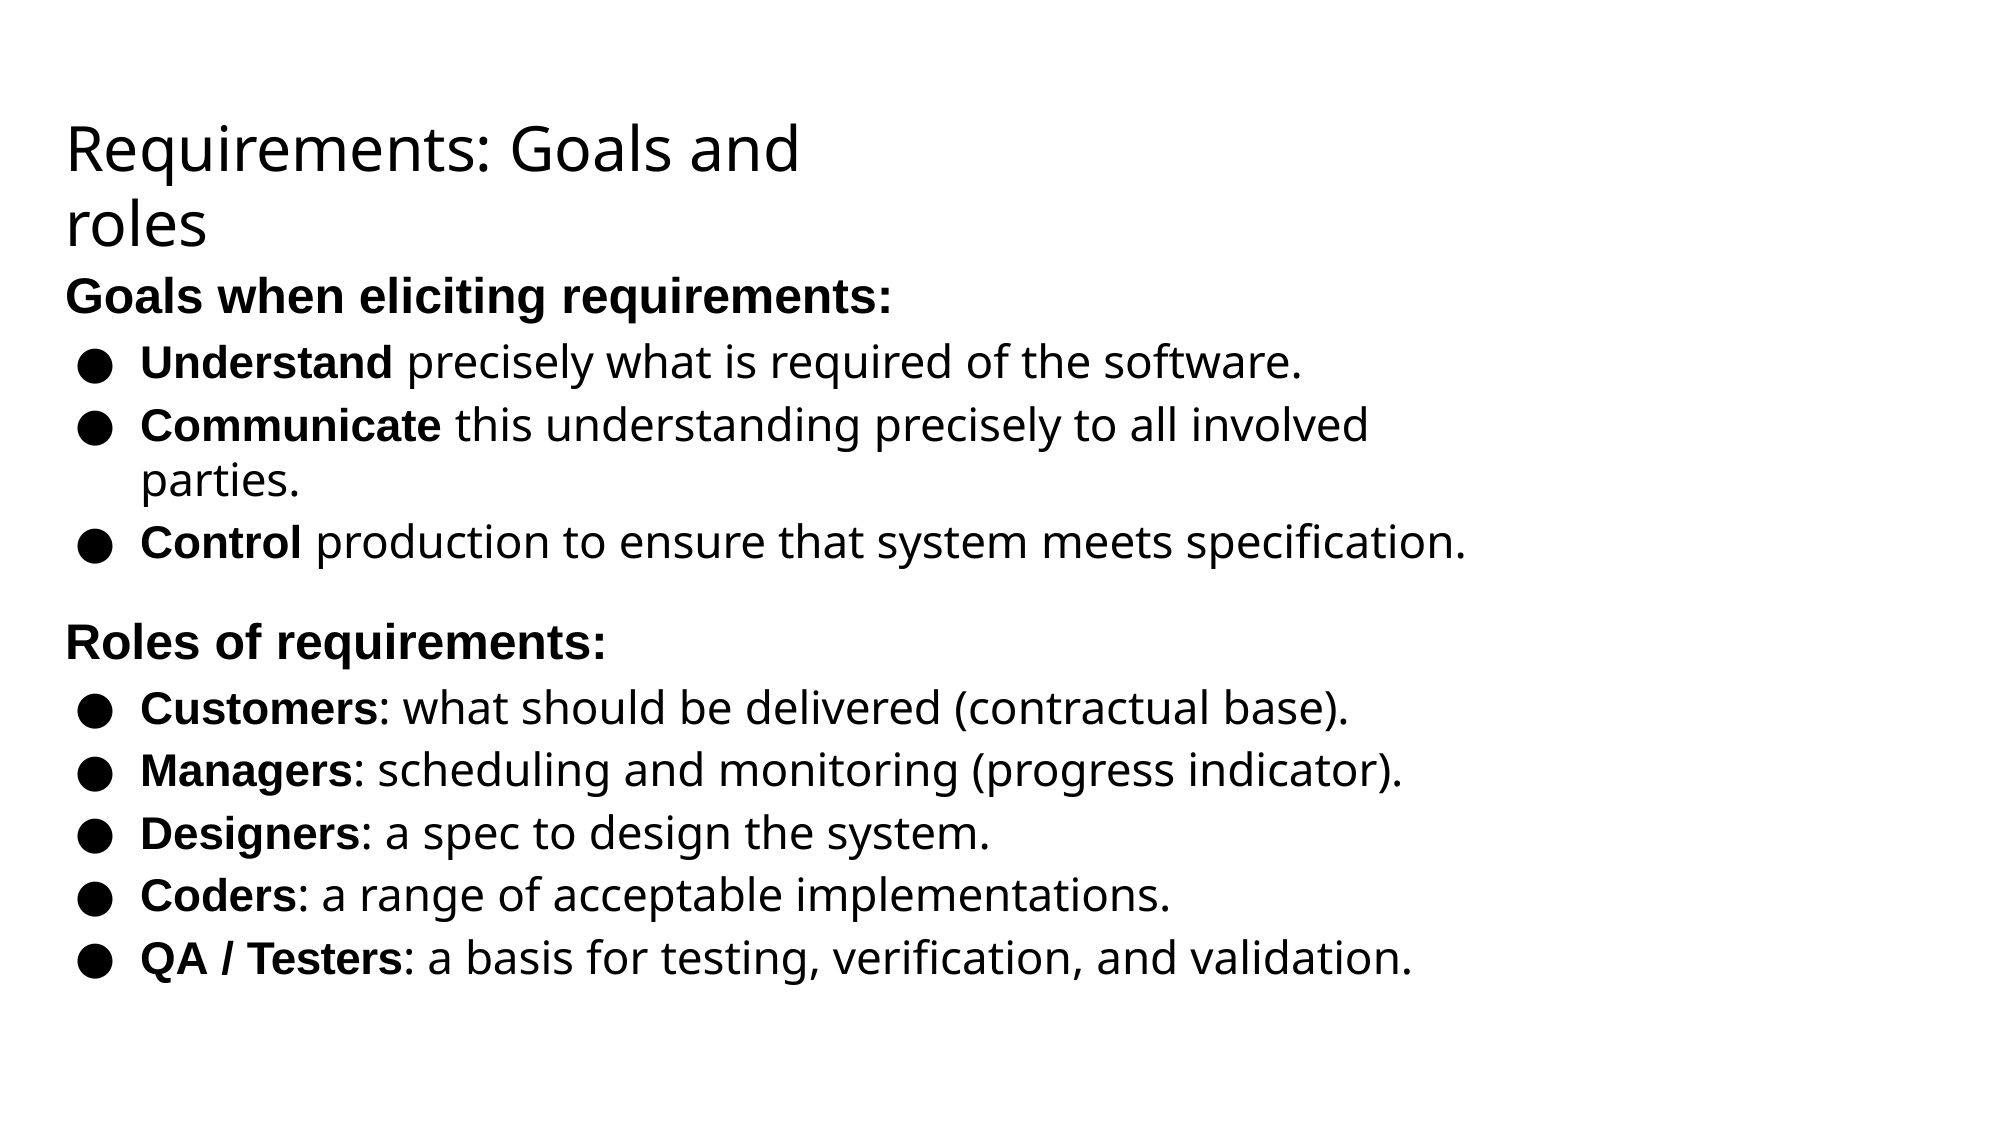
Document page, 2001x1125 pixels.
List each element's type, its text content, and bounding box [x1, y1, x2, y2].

title Requirements: Goals and roles [63, 106, 928, 252]
text_box Goals when eliciting requirements: Understand precisely what is required of the software. Communicate this understanding precisely to all involved parties. Control production to ensure that system meets specification. Roles of requirements: Customers: what should be delivered (contractual base). Managers: scheduling and monitoring (progress indicator). Designers: a spec to design the system. Coders: a range of acceptable implementations. QA / Testers: a basis for testing, verification, and validation. [63, 252, 1479, 984]
